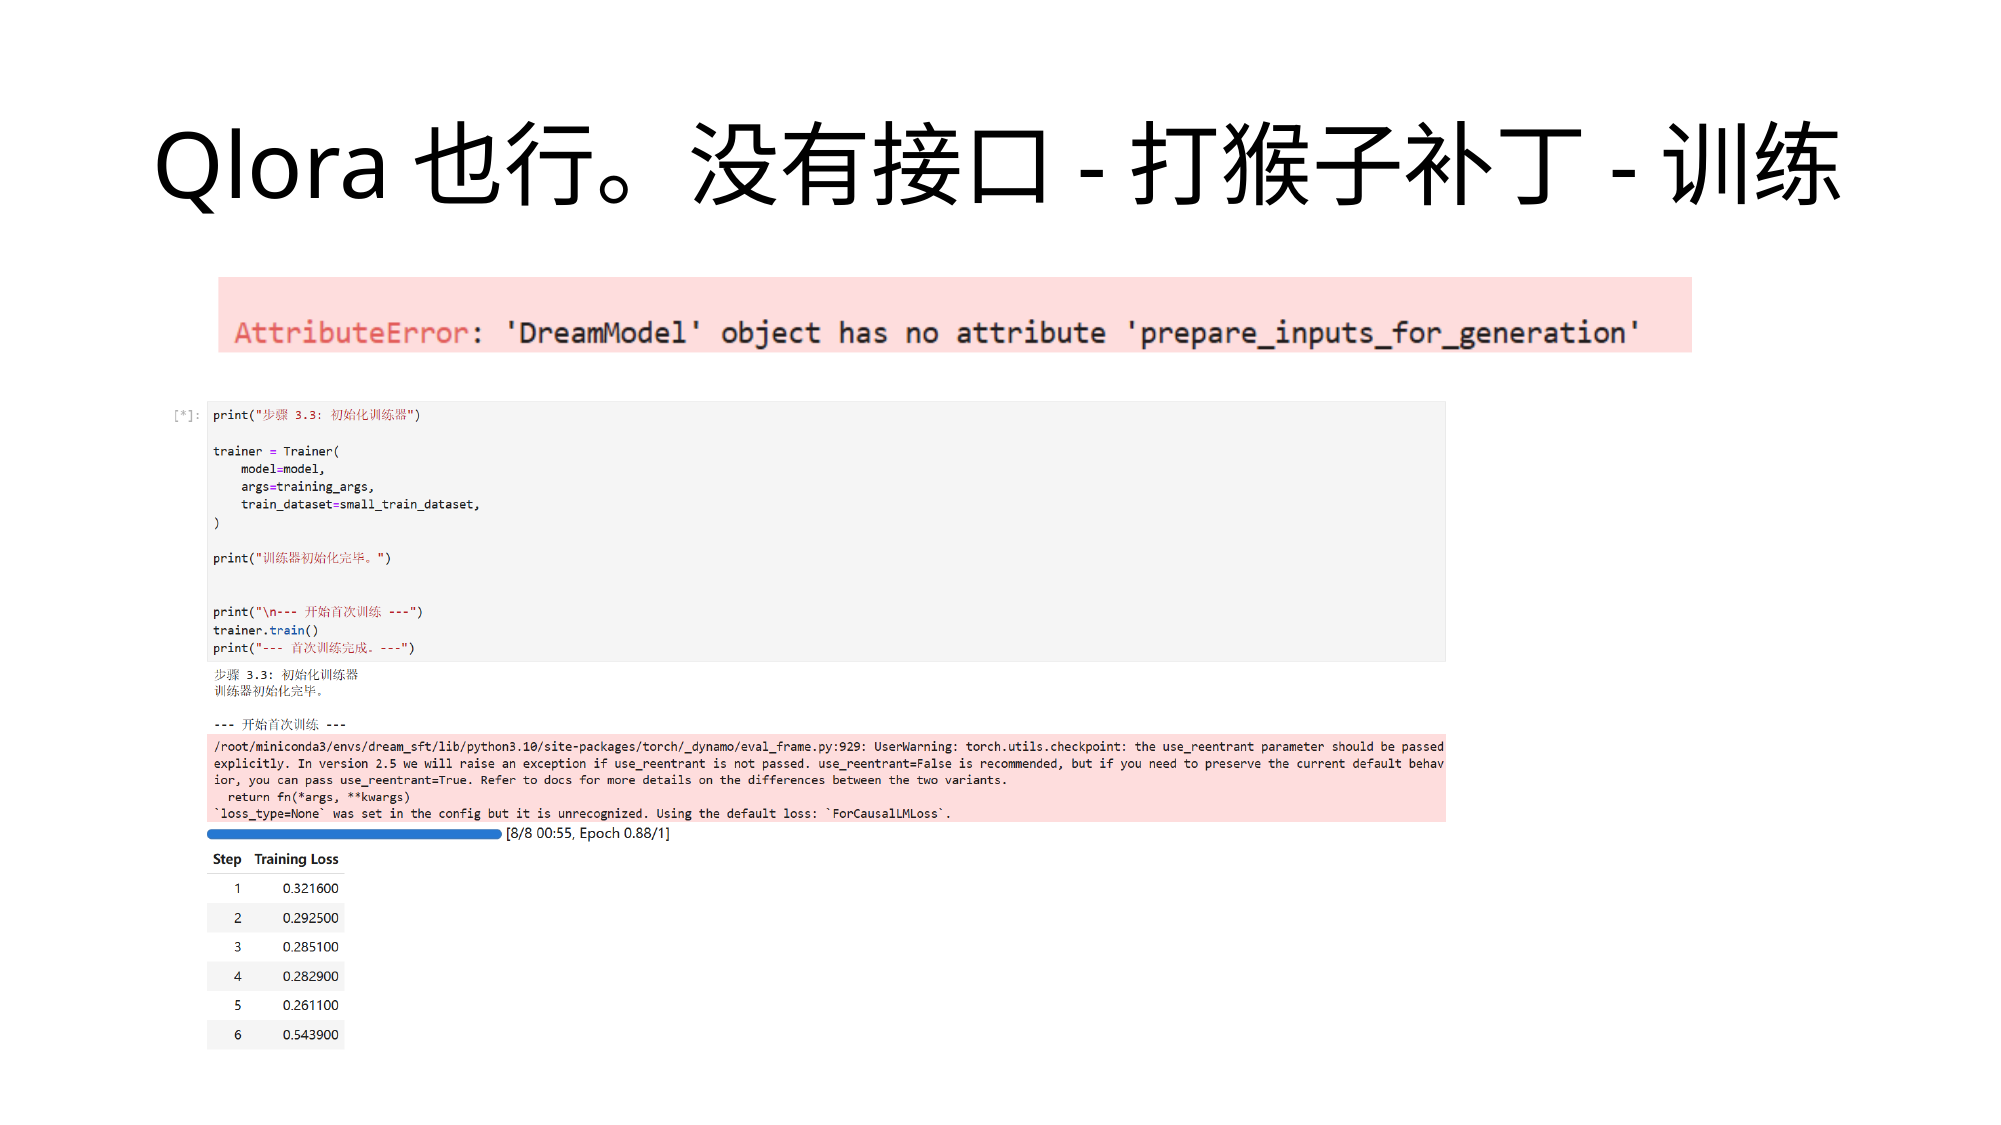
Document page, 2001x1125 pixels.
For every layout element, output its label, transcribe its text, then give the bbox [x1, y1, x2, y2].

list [203, 277, 1692, 359]
title Qlora也行。没有接口-打猴子补丁-训练 [137, 59, 1863, 278]
picture [157, 394, 1461, 1057]
